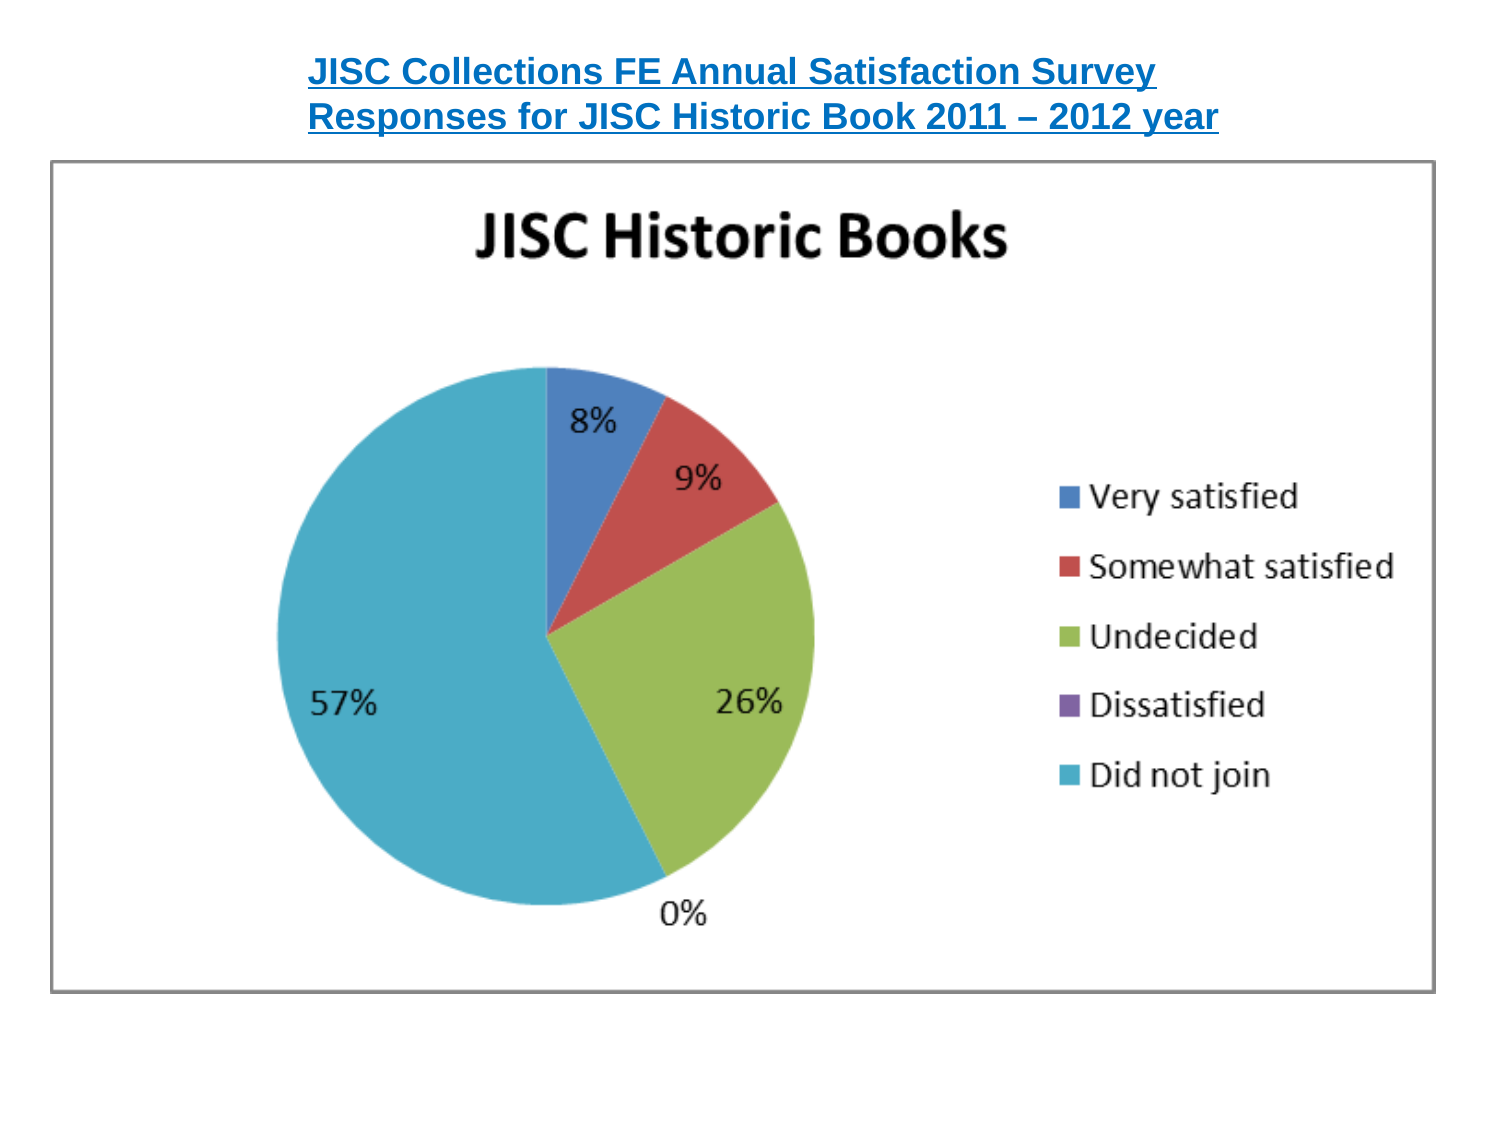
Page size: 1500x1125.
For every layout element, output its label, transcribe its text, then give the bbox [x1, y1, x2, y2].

text_box JISC Collections FE Annual Satisfaction Survey Responses for JISC Historic Book 2011 – 2012 year [292, 39, 1308, 145]
picture [49, 160, 1437, 994]
